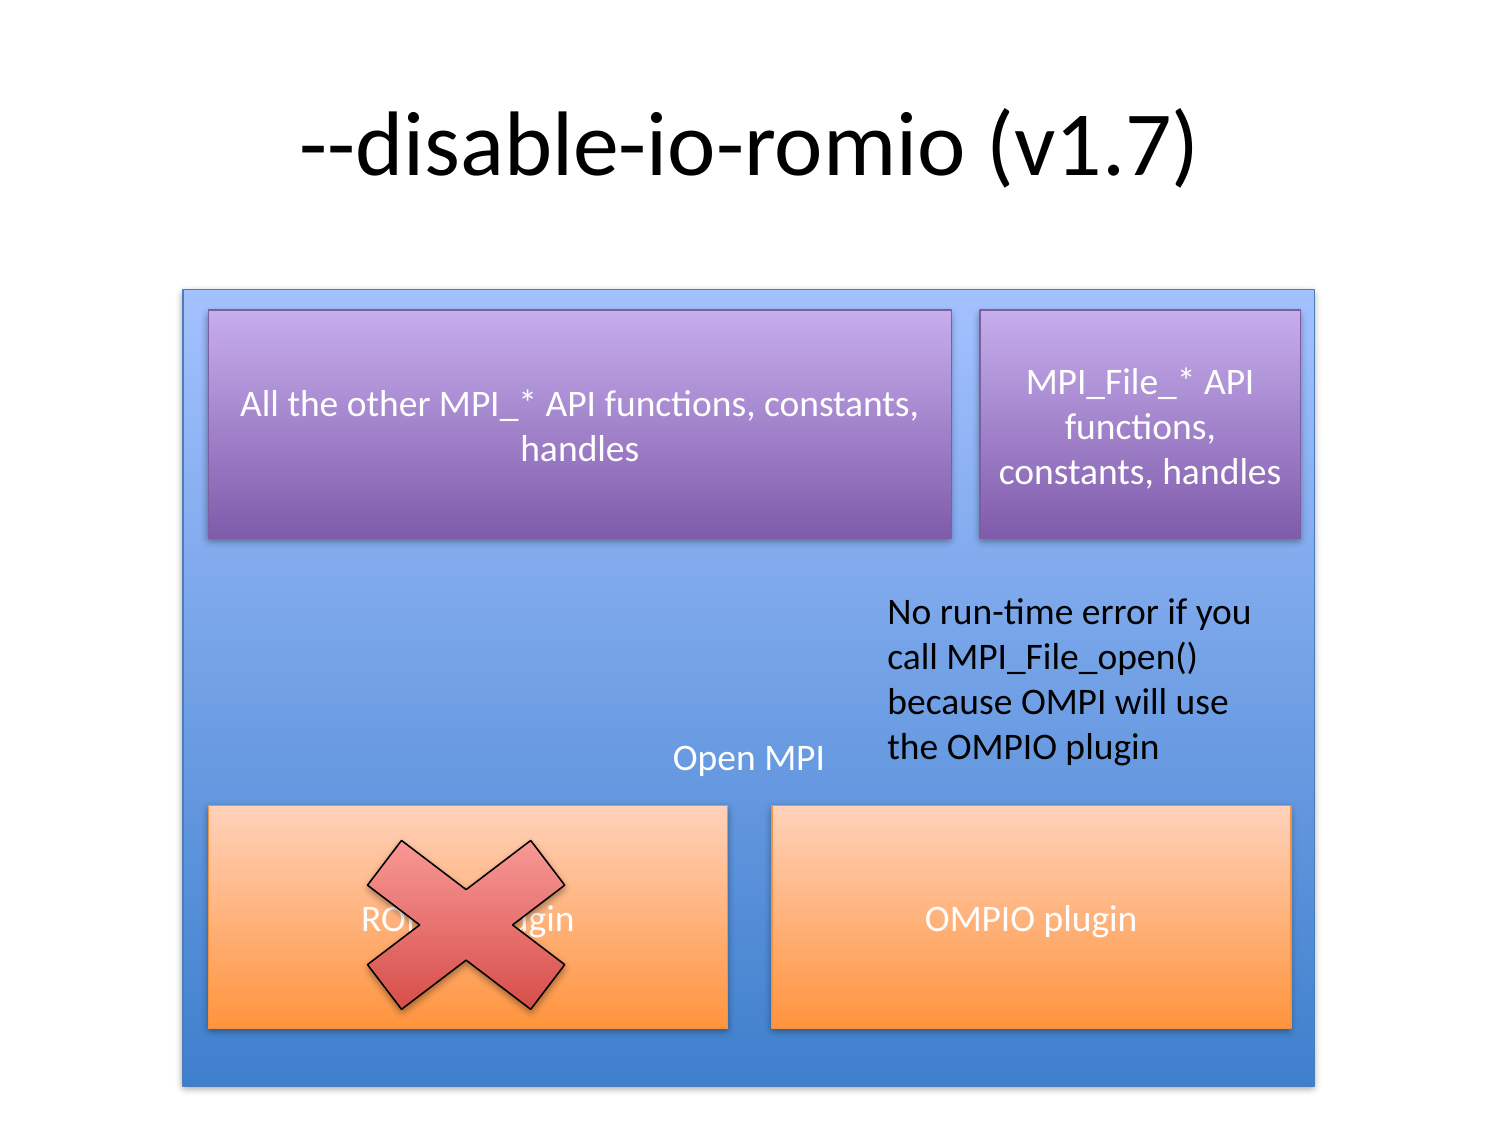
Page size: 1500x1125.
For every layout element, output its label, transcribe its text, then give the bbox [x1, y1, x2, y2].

text_box All the other MPI_* API functions, constants, handles [208, 309, 952, 539]
text_box No run-time error if you call MPI_File_open() because OMPI will use the OMPIO plugin [872, 579, 1301, 775]
text_box Open MPI [182, 289, 1315, 1087]
text_box [366, 839, 566, 1010]
text_box MPI_File_* API functions, constants, handles [979, 309, 1301, 539]
title --disable-io-romio (v1.7) [75, 45, 1425, 233]
text_box OMPIO plugin [771, 805, 1292, 1029]
text_box ROMIO plugin [208, 805, 728, 1029]
